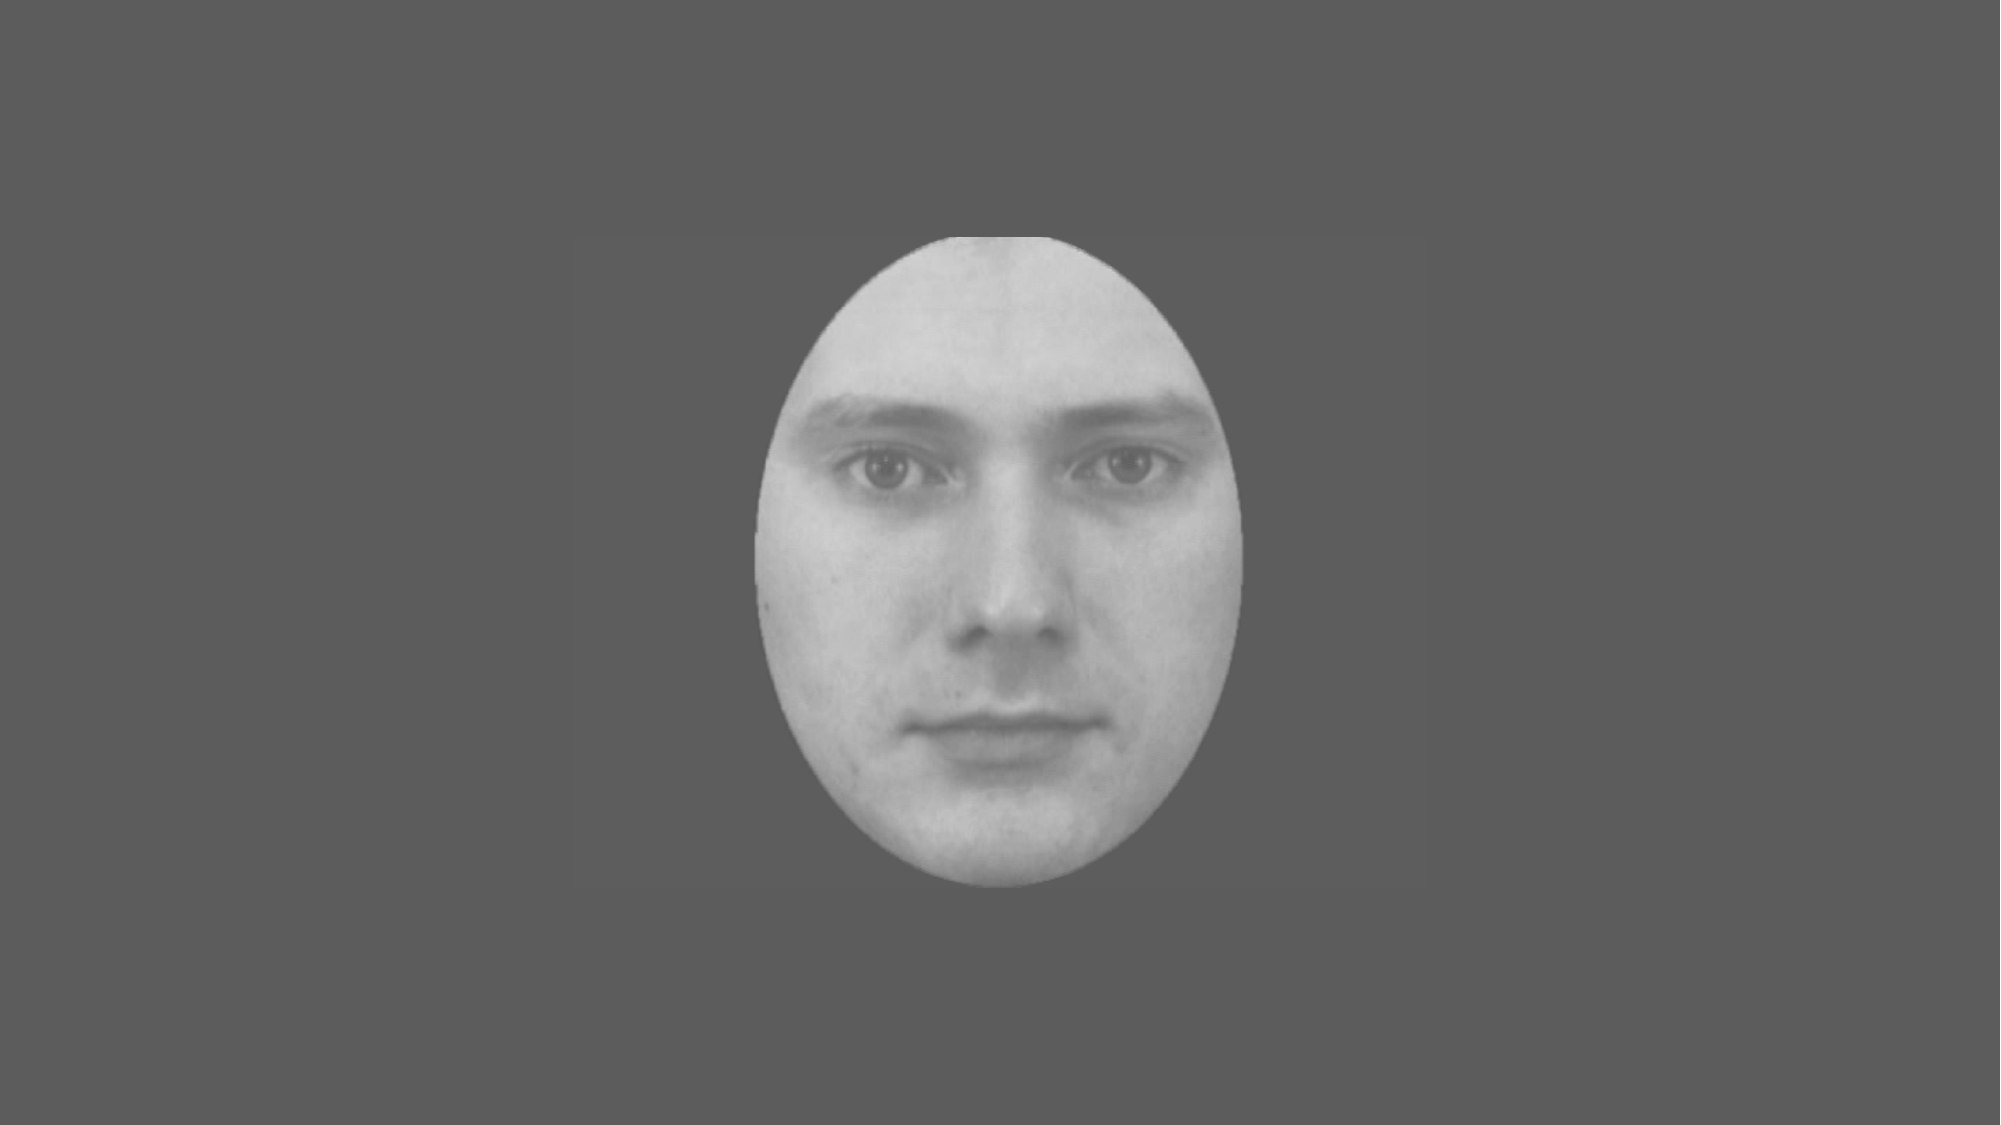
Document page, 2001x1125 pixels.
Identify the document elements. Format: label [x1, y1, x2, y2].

picture [574, 237, 1426, 888]
